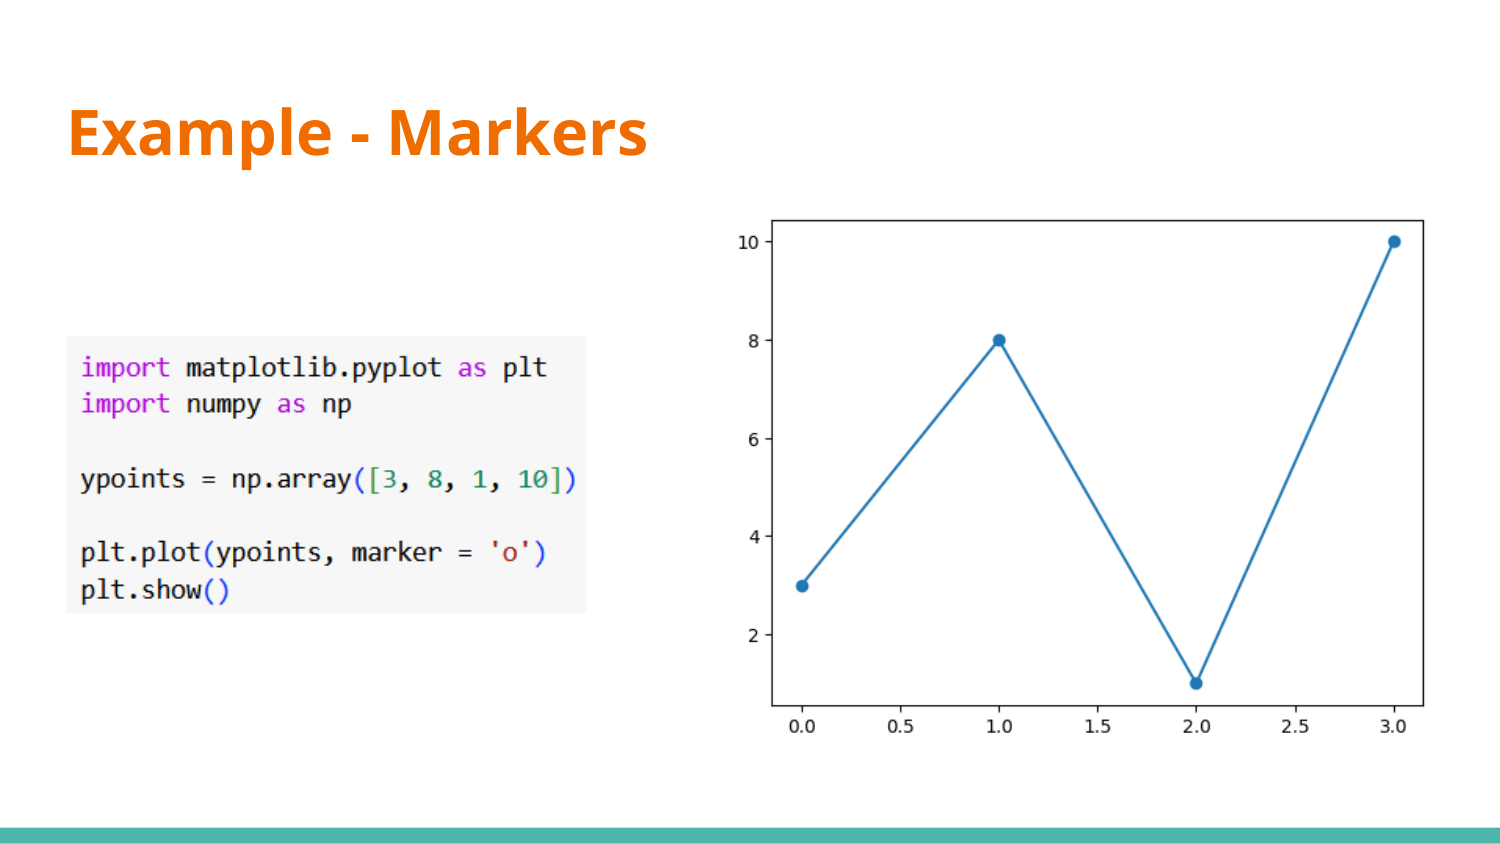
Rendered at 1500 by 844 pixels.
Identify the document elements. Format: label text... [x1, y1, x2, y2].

title Example - Markers [51, 72, 1449, 189]
picture [723, 207, 1436, 750]
picture [66, 335, 586, 614]
